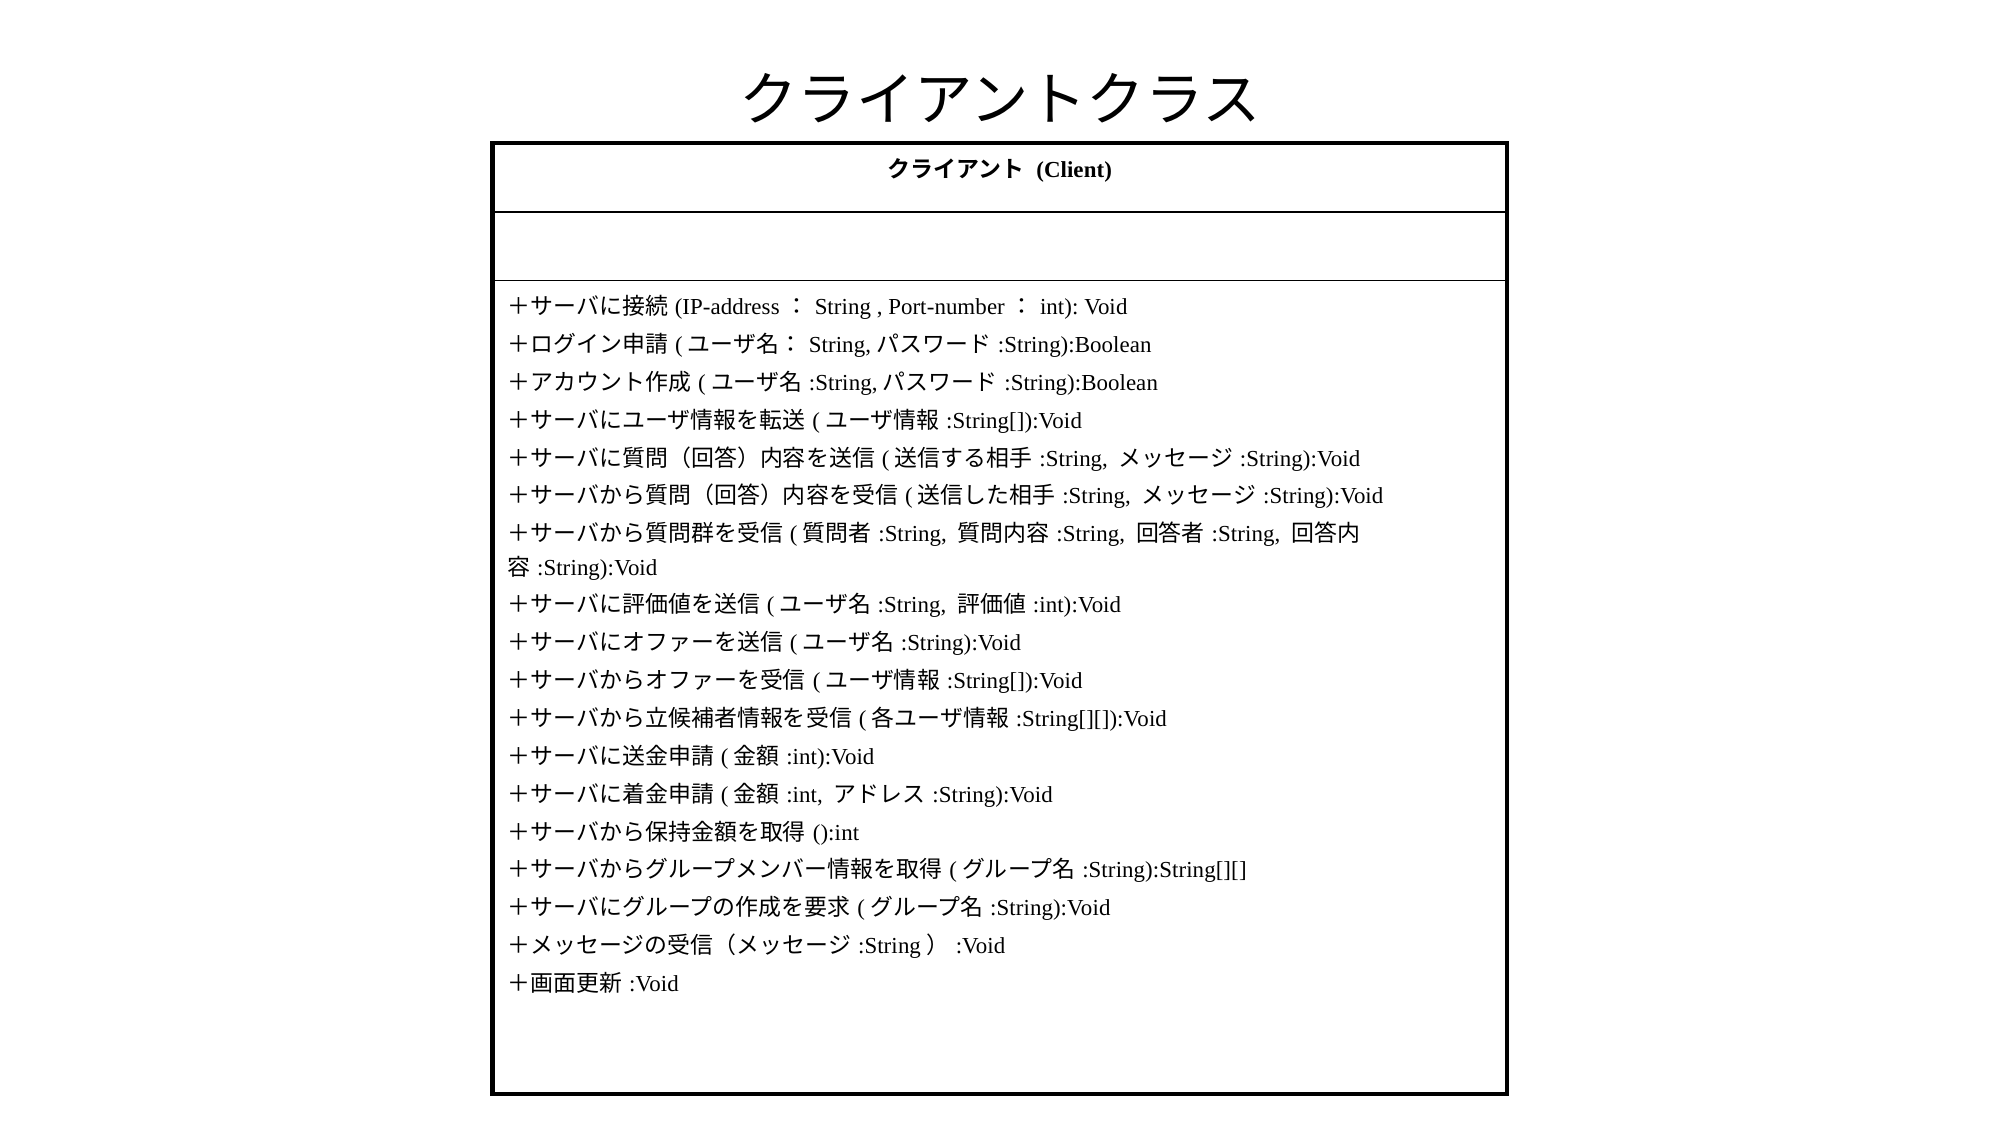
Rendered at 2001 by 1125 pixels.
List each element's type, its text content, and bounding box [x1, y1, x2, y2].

title クライアントクラス [137, 59, 1863, 144]
table_cell ＋サーバに接続(IP-address：String , Port-number：int): Void ＋ログイン申請(ユーザ名：String,パスワード:String):Boolean ＋アカウント作成(ユーザ名:String,パスワード:String):Boolean ＋サーバにユーザ情報を転送(ユーザ情報:String[]):Void ＋サーバに質問（回答）内容を送信(送信する相手:String, メッセージ:String):Void ＋サーバから質問（回答）内容を受信(送信した相手:String, メッセージ:String):Void ＋サーバから質問群を受信(質問者:String, 質問内容:String, 回答者:String, 回答内容:String):Void ＋サーバに評価値を送信(ユーザ名:String, 評価値:int):Void ＋サーバにオファーを送信(ユーザ名:String):Void ＋サーバからオファーを受信(ユーザ情報:String[]):Void ＋サーバから立候補者情報を受信(各ユーザ情報:String[][]):Void ＋サーバに送金申請(金額:int):Void ＋サーバに着金申請(金額:int, アドレス:String):Void ＋サーバから保持金額を取得():int ＋サーバからグループメンバー情報を取得(グループ名:String):String[][] ＋サーバにグループの作成を要求(グループ名:String):Void ＋メッセージの受信（メッセージ:String）:Void ＋画面更新:Void [495, 281, 1505, 1092]
table_cell [495, 213, 1505, 280]
table_header クライアント (Client) [495, 145, 1505, 211]
